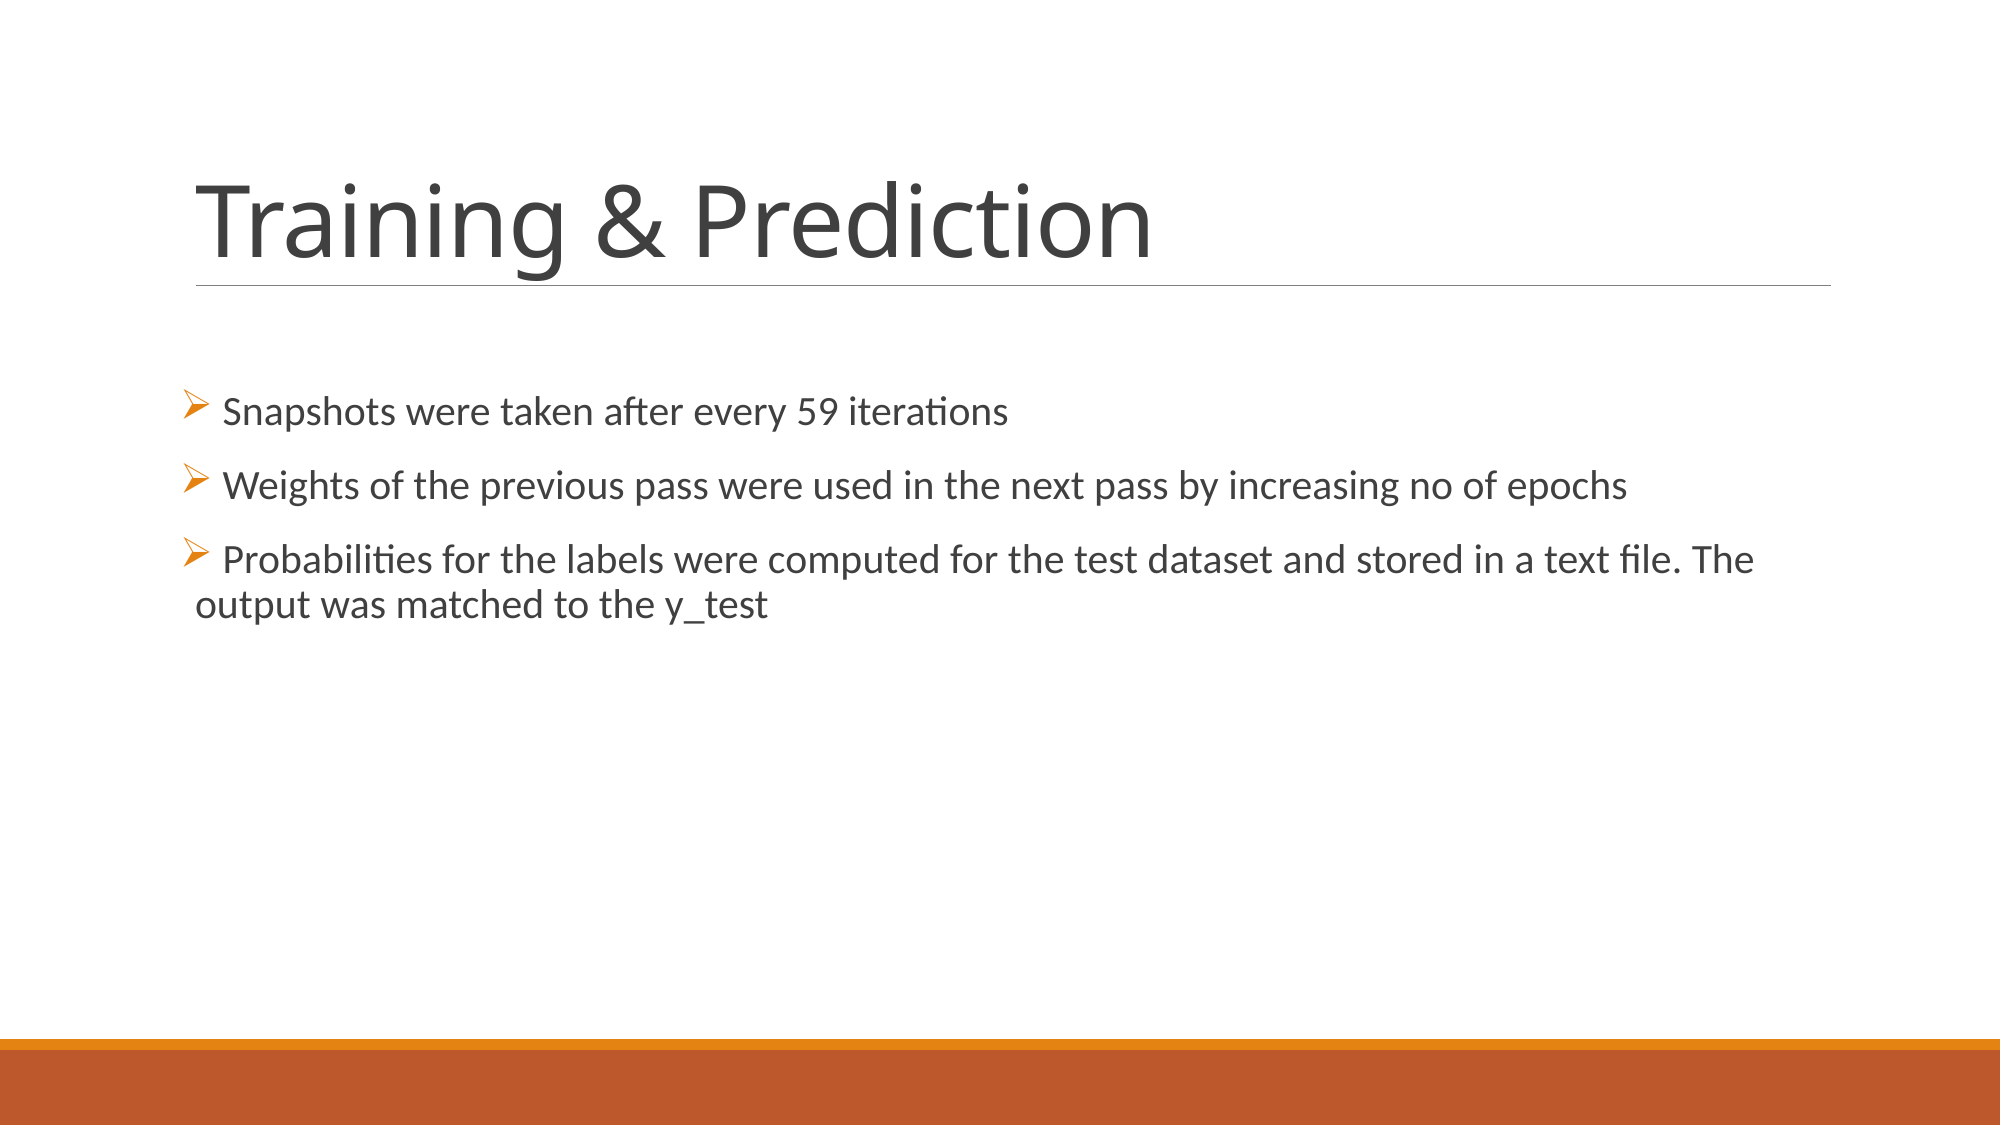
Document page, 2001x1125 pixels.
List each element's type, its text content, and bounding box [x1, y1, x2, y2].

list Snapshots were taken after every 59 iterations Weights of the previous pass were used in the next pass by increasing no of epochs Probabilities for the labels were computed for the test dataset and stored in a text file. The output was matched to the y_test [180, 302, 1830, 963]
title Training & Prediction [180, 47, 1830, 285]
